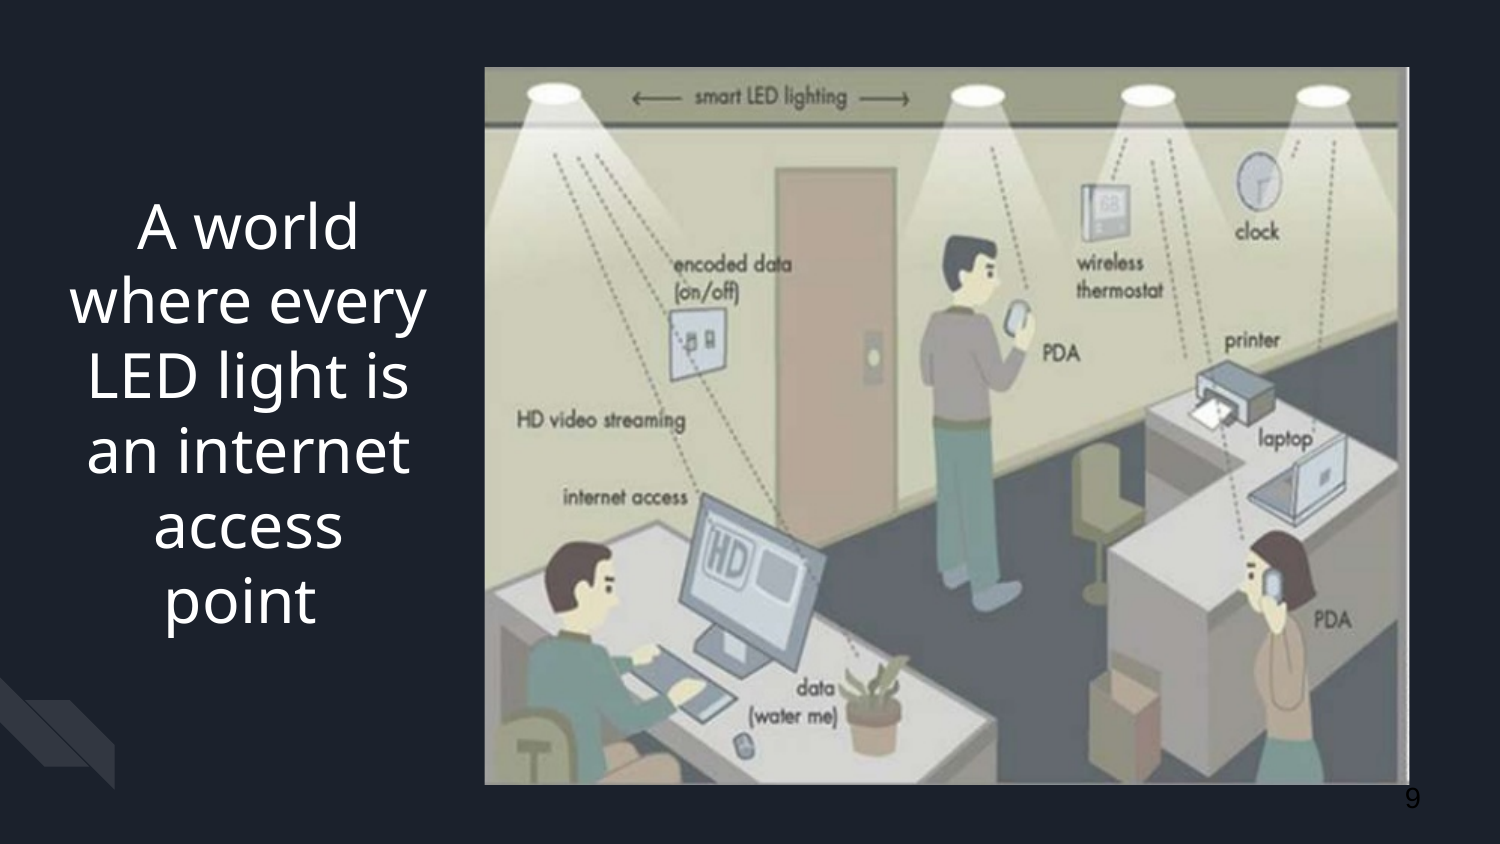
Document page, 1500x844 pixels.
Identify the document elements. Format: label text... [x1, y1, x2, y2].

slide_number ‹#› [1389, 764, 1480, 830]
list A world where every LED light is an internet access point [54, 67, 444, 756]
picture [484, 67, 1410, 785]
